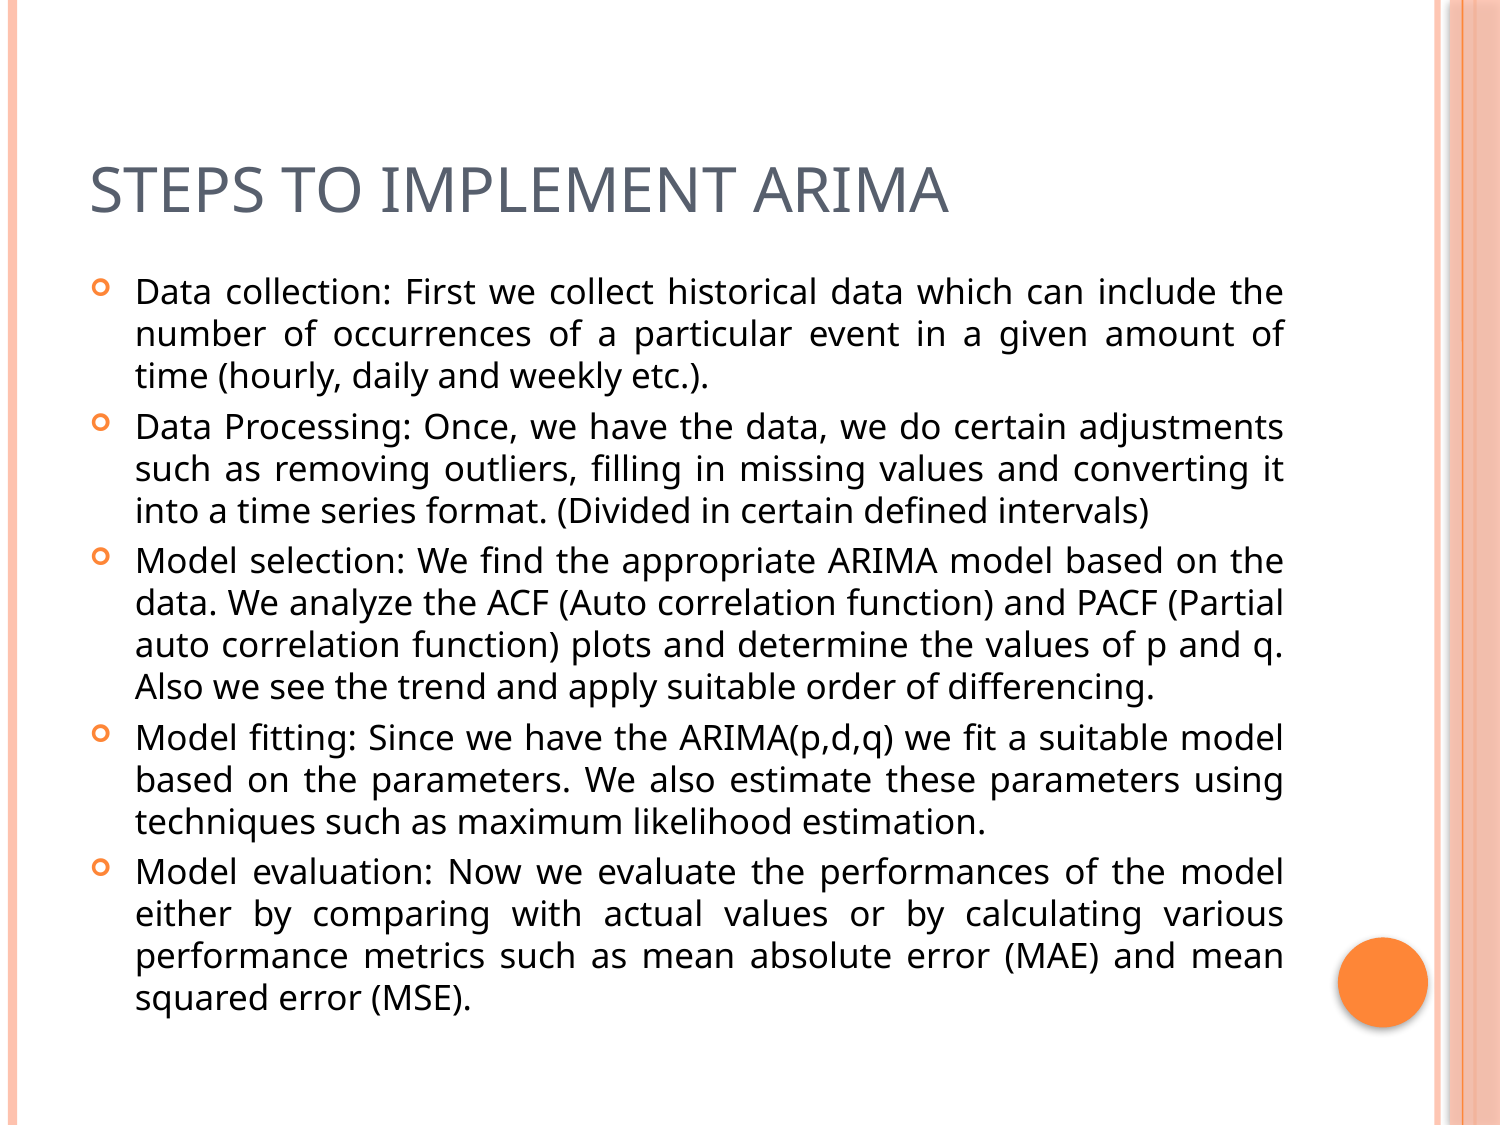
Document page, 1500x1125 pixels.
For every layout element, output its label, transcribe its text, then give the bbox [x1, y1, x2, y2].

title Steps to implement arima [75, 45, 1300, 233]
list Data collection: First we collect historical data which can include the number of occurrences of a particular event in a given amount of time (hourly, daily and weekly etc.). Data Processing: Once, we have the data, we do certain adjustments such as removing outliers, filling in missing values and converting it into a time series format. (Divided in certain defined intervals) Model selection: We find the appropriate ARIMA model based on the data. We analyze the ACF (Auto correlation function) and PACF (Partial auto correlation function) plots and determine the values of p and q. Also we see the trend and apply suitable order of differencing. Model fitting: Since we have the ARIMA(p,d,q) we fit a suitable model based on the parameters. We also estimate these parameters using techniques such as maximum likelihood estimation. Model evaluation: Now we evaluate the performances of the model either by comparing with actual values or by calculating various performance metrics such as mean absolute error (MAE) and mean squared error (MSE). [75, 262, 1300, 1062]
